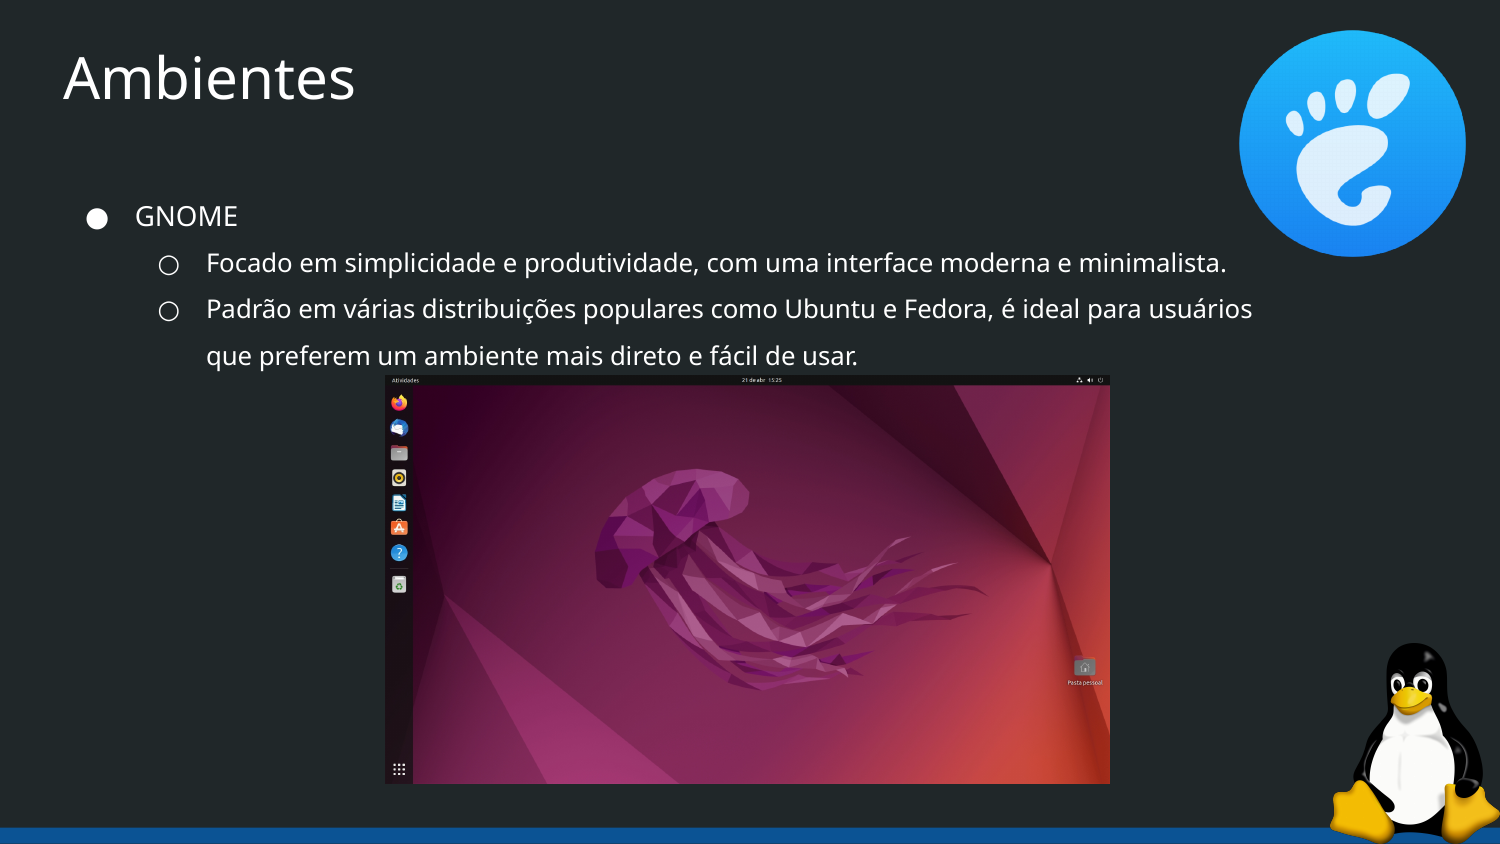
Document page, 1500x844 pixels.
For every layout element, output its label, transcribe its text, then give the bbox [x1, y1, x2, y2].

text_box Ambientes [48, 26, 1447, 167]
list GNOME Focado em simplicidade e produtividade, com uma interface moderna e minimalista. Padrão em várias distribuições populares como Ubuntu e Fedora, é ideal para usuários que preferem um ambiente mais direto e fácil de usar. [48, 167, 1314, 387]
picture [1330, 642, 1500, 844]
picture [384, 375, 1110, 784]
picture [1238, 30, 1466, 258]
